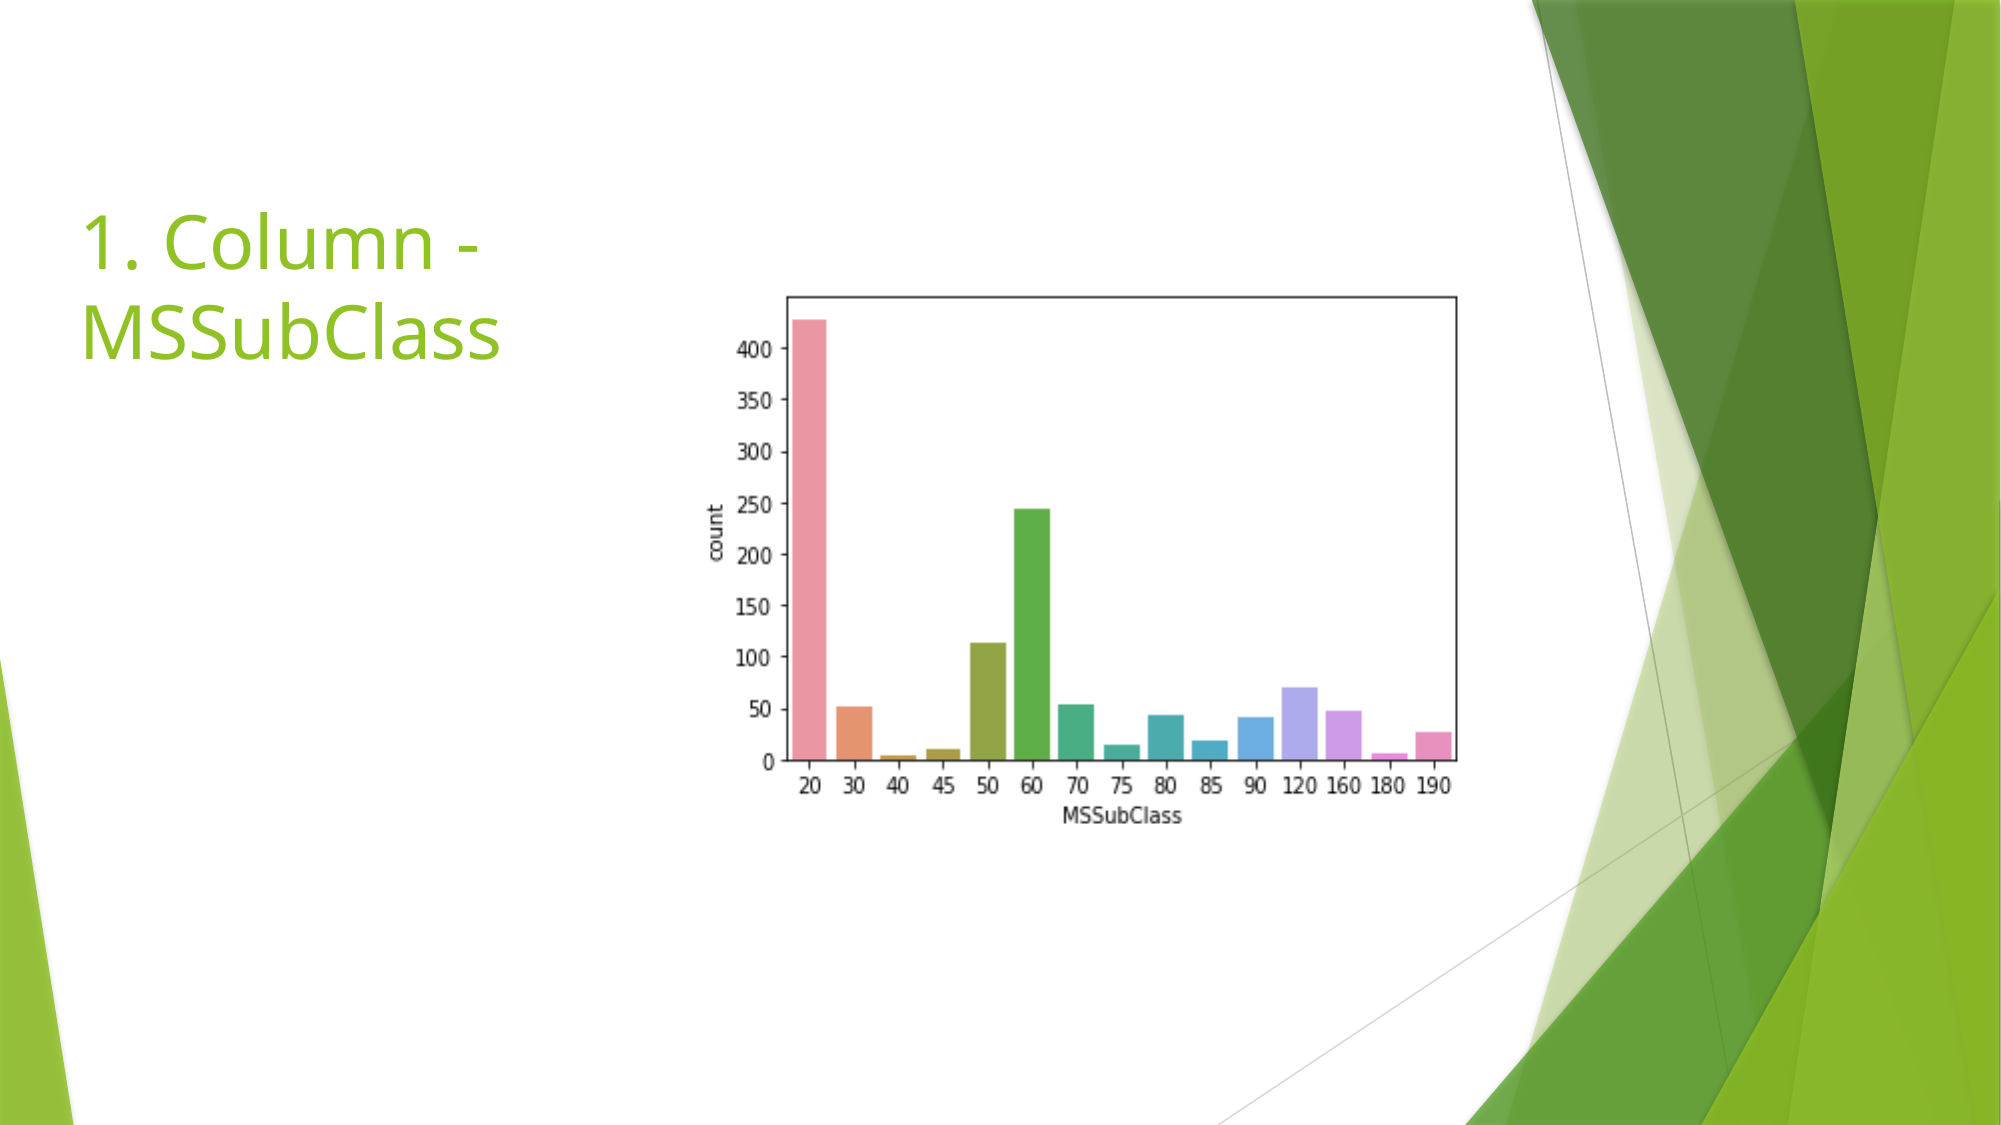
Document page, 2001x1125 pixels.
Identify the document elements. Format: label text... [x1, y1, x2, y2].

title 1. Column - MSSubClass [64, 144, 623, 383]
picture [693, 284, 1470, 841]
